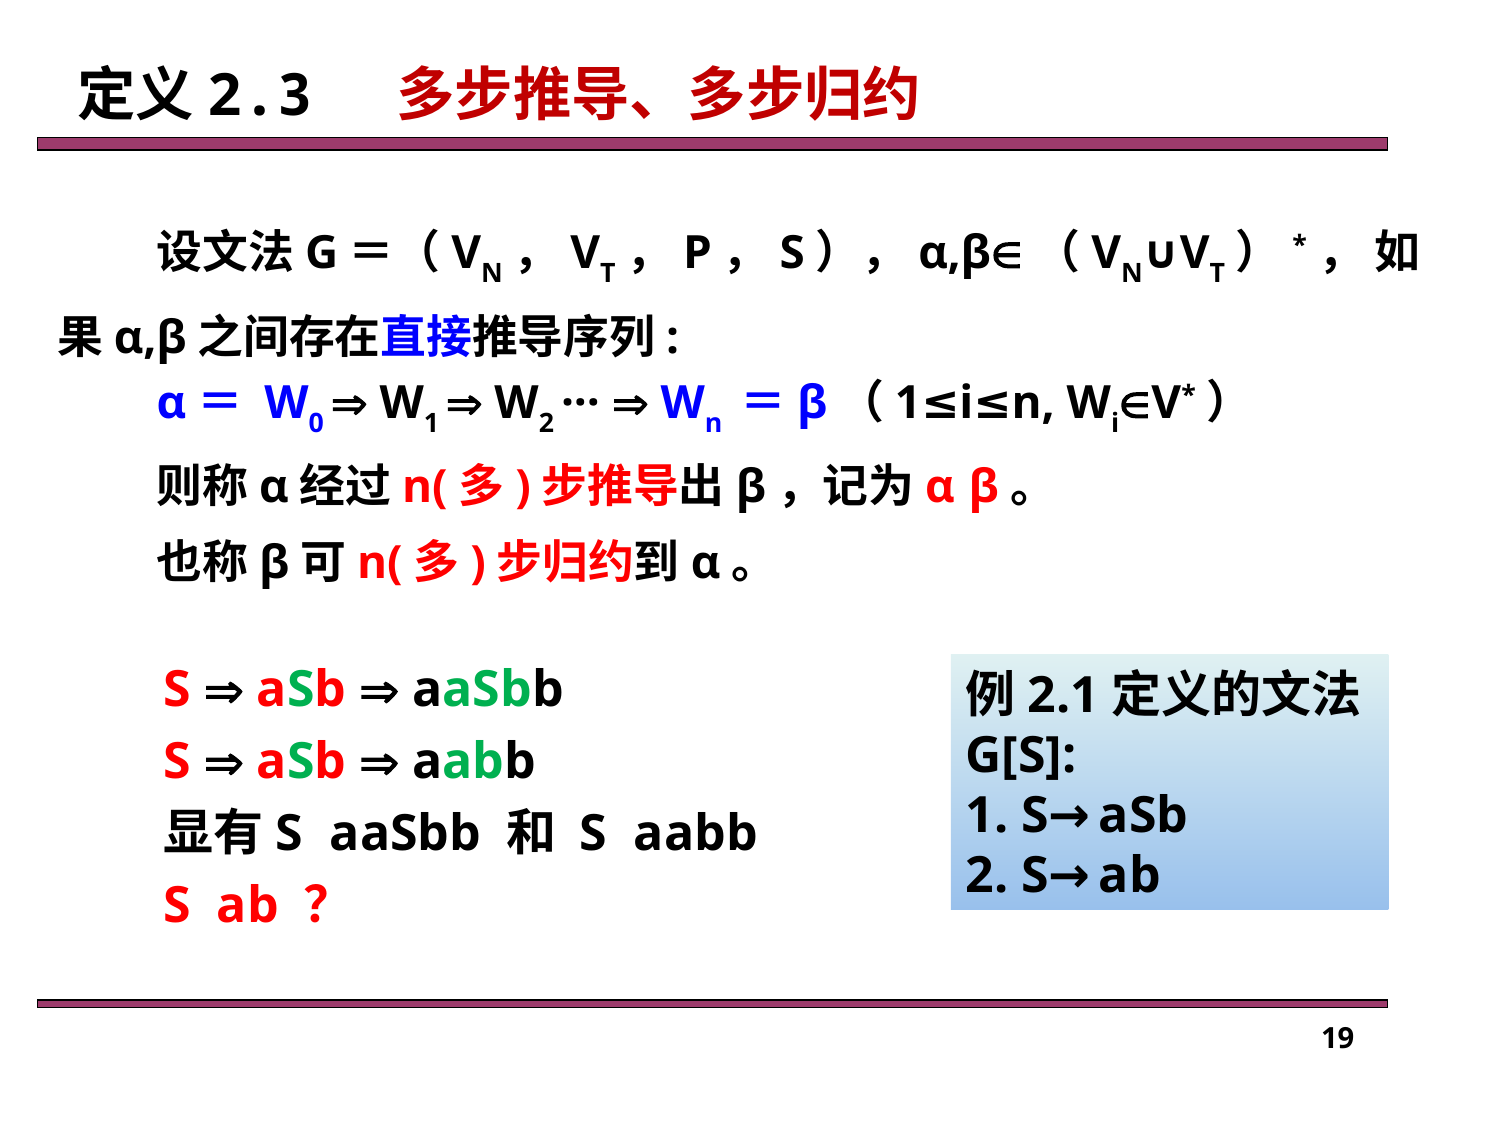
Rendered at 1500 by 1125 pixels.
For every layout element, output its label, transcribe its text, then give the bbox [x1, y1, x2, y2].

text_box 例2.1定义的文法G[S]: 1. S→aSb 2. S→ab [950, 654, 1389, 910]
text_box 定义2.3 多步推导、多步归约 [62, 50, 938, 135]
slide_number 19 [1162, 1012, 1500, 1075]
